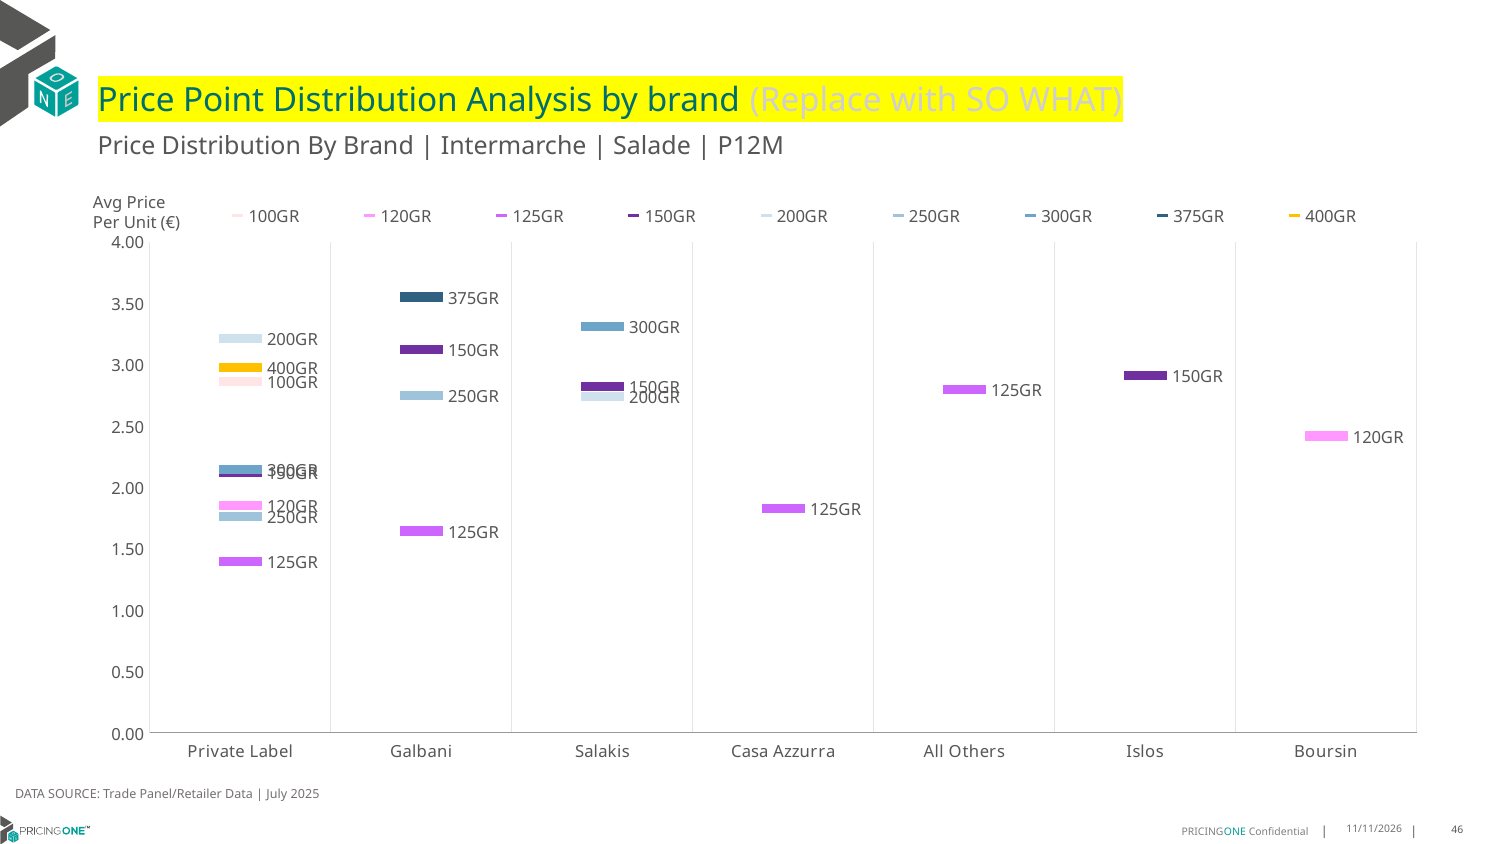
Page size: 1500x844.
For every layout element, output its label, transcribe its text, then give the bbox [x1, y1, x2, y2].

list Price Distribution By Brand | Intermarche | Salade | P12M [82, 127, 1418, 186]
slide_number 46 [1417, 815, 1479, 844]
title Price Point Distribution Analysis by brand (Replace with SO WHAT) [82, 0, 1418, 127]
chart [88, 185, 1418, 776]
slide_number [1325, 815, 1417, 844]
list DATA SOURCE: Trade Panel/Retailer Data | July 2025 [0, 776, 750, 814]
